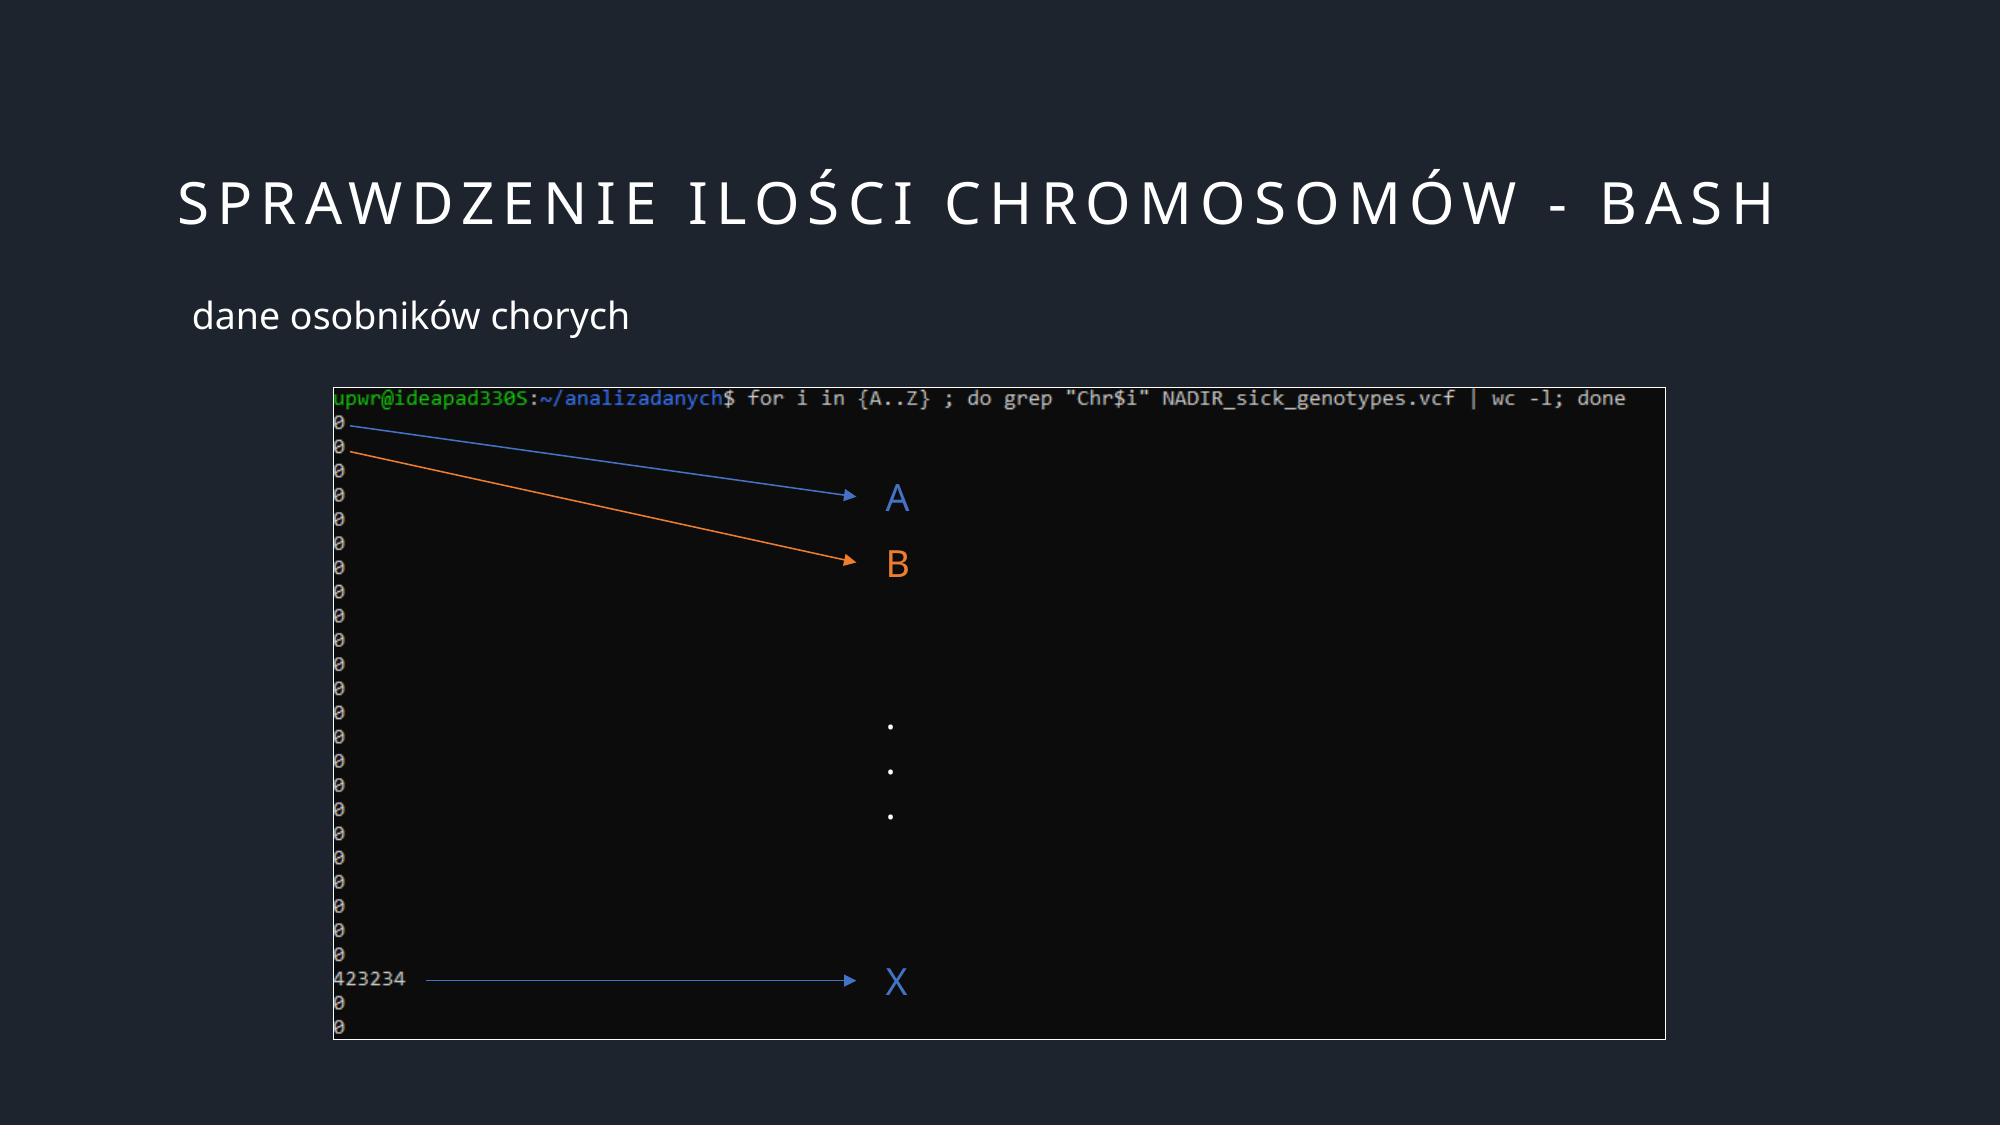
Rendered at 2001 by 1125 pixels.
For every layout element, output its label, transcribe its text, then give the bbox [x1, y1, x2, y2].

title sprawdzenie ilości chromosomów - bash [177, 165, 1822, 274]
picture [332, 386, 1667, 1040]
text_box dane osobników chorych [177, 284, 1347, 344]
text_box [349, 451, 857, 563]
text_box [349, 425, 857, 451]
